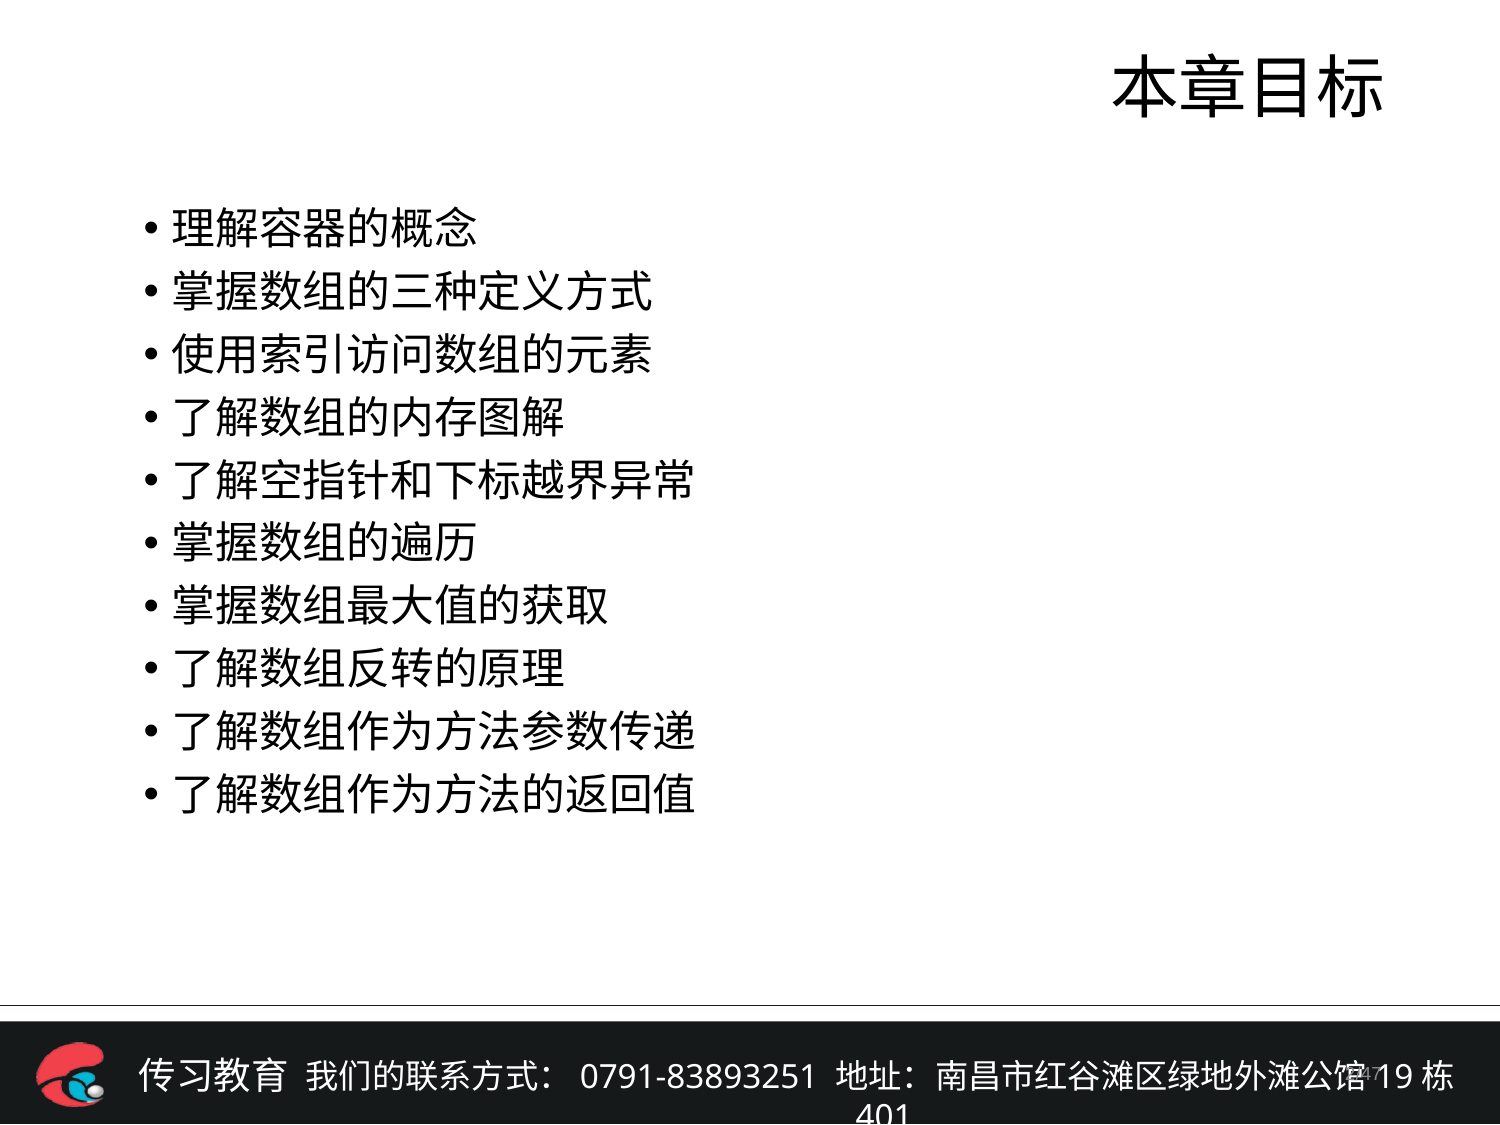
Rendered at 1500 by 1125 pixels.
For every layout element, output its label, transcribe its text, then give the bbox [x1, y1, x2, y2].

slide_number /47 [1059, 1042, 1397, 1103]
title 本章目标 [1094, 46, 1471, 134]
list 理解容器的概念 掌握数组的三种定义方式 使用索引访问数组的元素 了解数组的内存图解 了解空指针和下标越界异常 掌握数组的遍历 掌握数组最大值的获取 了解数组反转的原理 了解数组作为方法参数传递 了解数组作为方法的返回值 [128, 198, 1383, 1044]
picture [36, 1042, 104, 1107]
